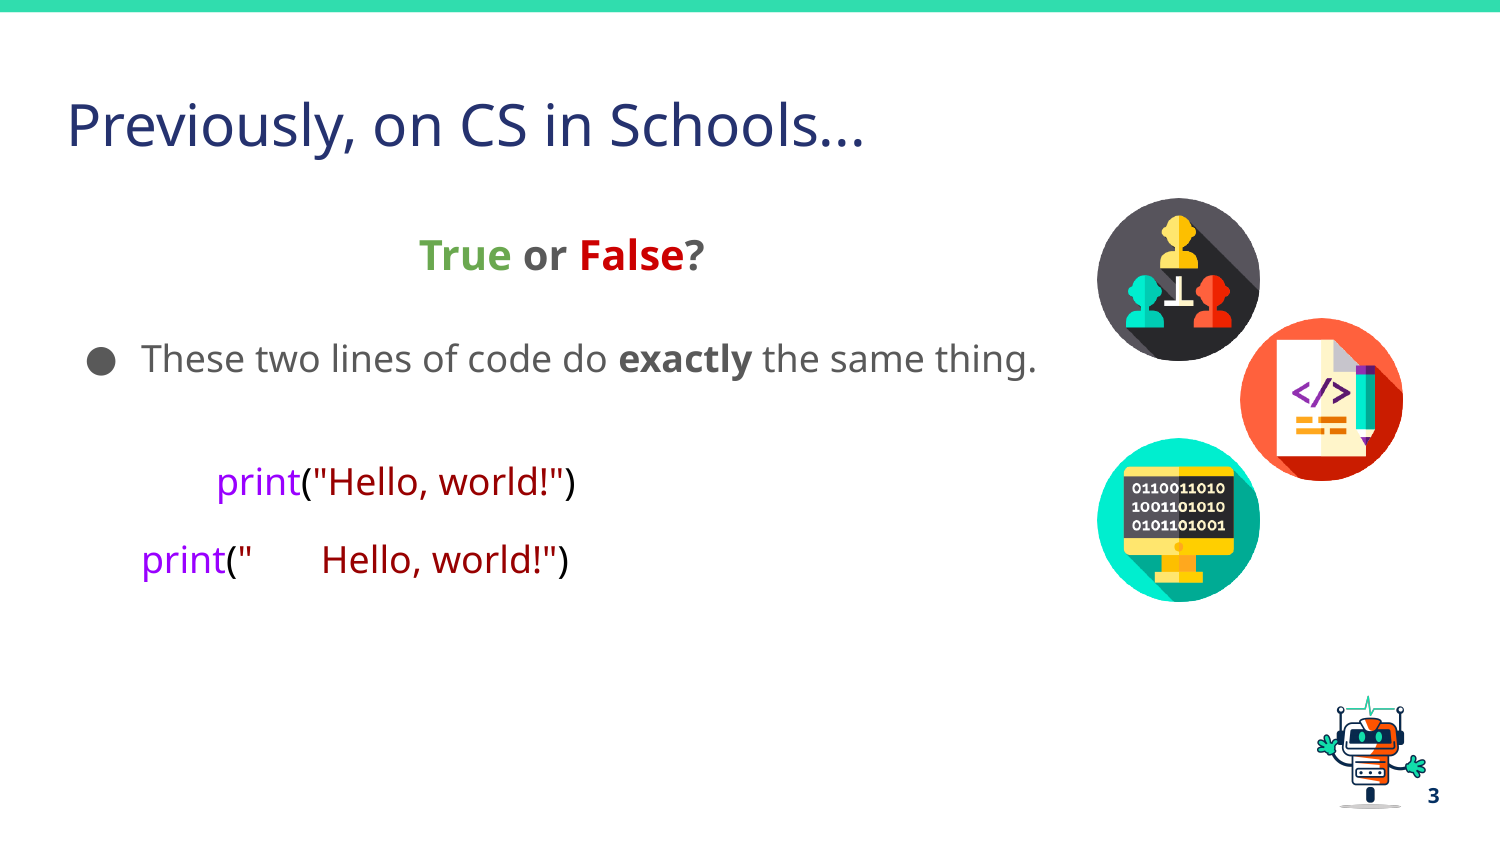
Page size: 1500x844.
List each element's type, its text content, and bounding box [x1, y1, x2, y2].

text_box [0, 0, 1500, 13]
picture [1097, 198, 1404, 602]
list True or False? These two lines of code do exactly the same thing. print("Hello, world!") print(" Hello, world!") [51, 189, 1082, 750]
title Previously, on CS in Schools... [51, 72, 1449, 167]
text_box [1309, 687, 1456, 830]
